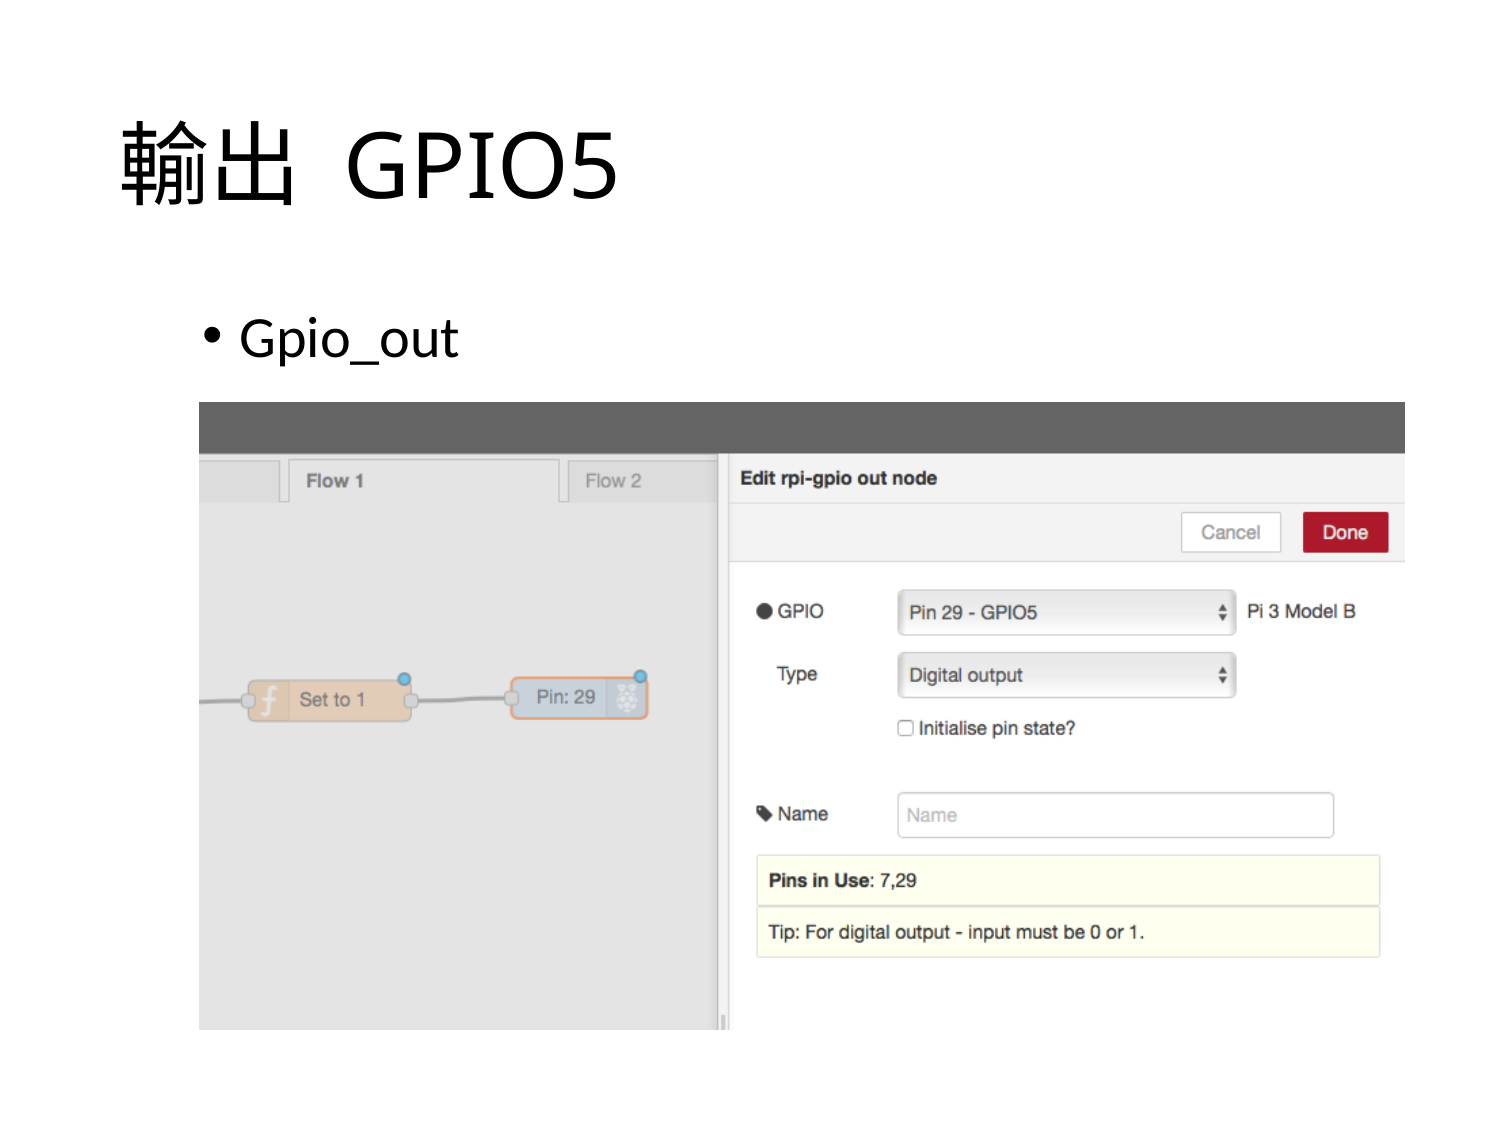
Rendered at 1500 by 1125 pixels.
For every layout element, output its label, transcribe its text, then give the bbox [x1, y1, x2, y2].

list Gpio_out [187, 299, 1221, 381]
title 輸出 GPIO5 [103, 59, 1397, 278]
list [199, 403, 1405, 1030]
